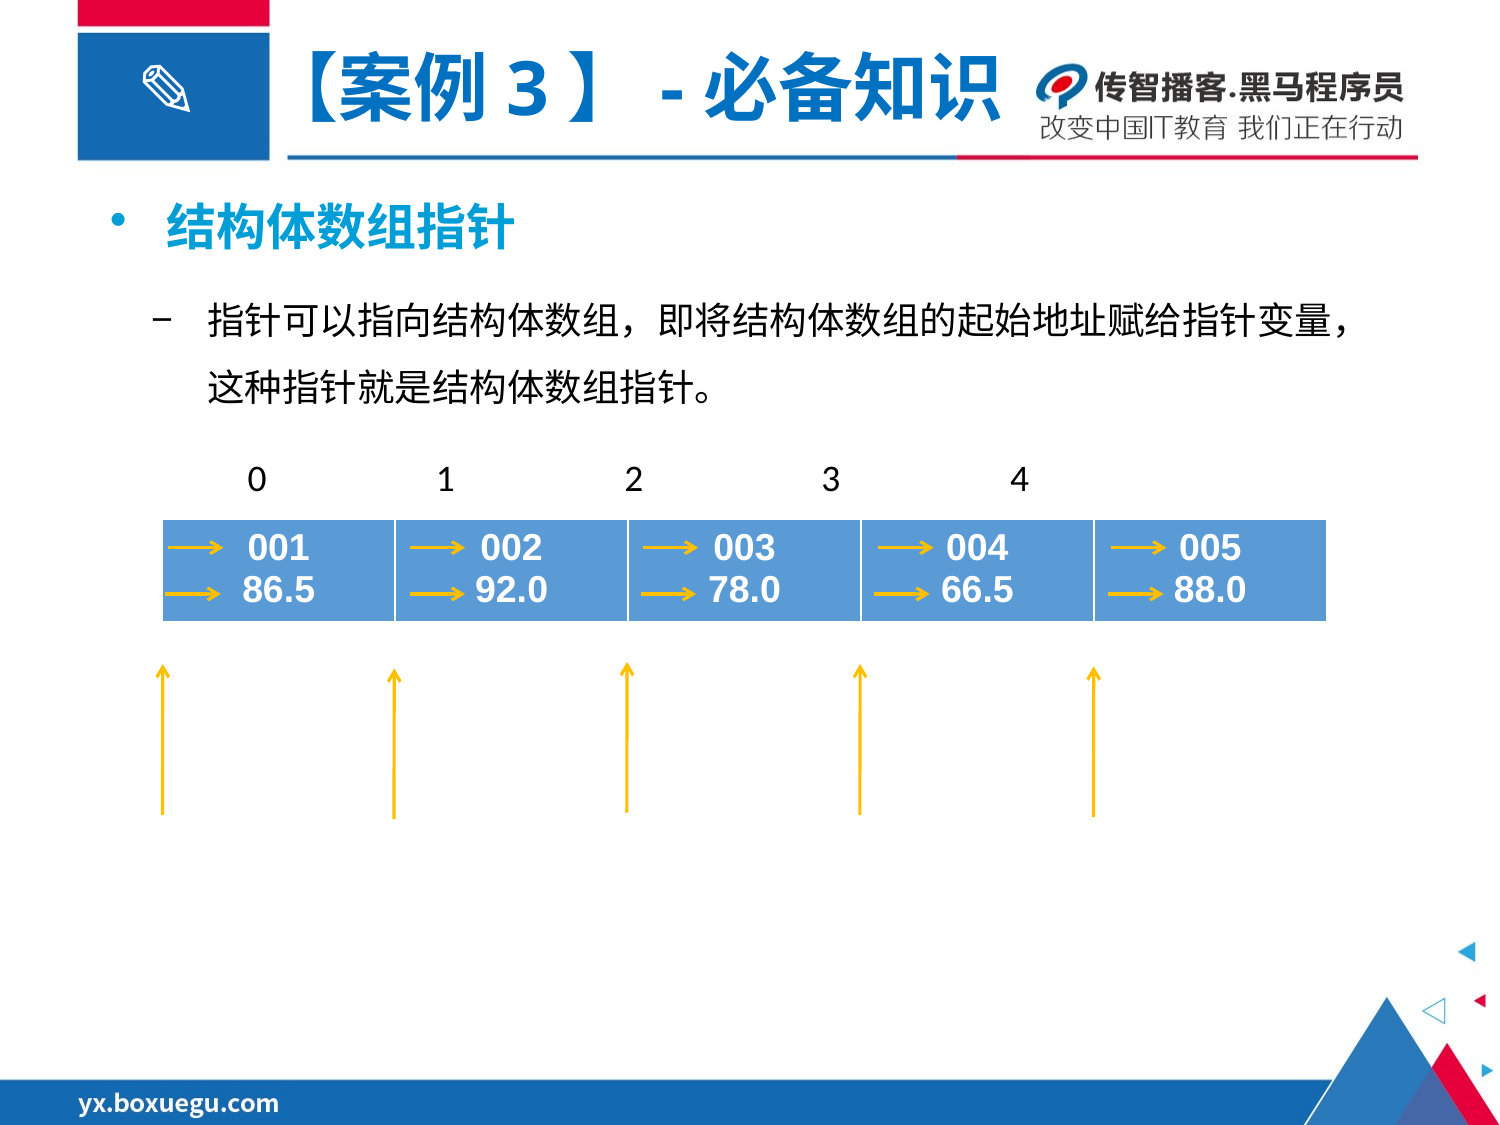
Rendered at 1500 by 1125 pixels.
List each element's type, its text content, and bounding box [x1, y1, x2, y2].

text_box 指针可以指向结构体数组，即将结构体数组的起始地址赋给指针变量，这种指针就是结构体数组指针。 [136, 266, 1388, 417]
table_header 002 92.0 [396, 520, 627, 621]
table_header 003 78.0 [629, 520, 860, 621]
table_header 001 86.5 [163, 520, 394, 621]
table_header 005 88.0 [1095, 520, 1326, 621]
text_box 【案例3】-必备知识 [249, 22, 1094, 148]
text_box 结构体数组指针 [95, 157, 532, 263]
text_box 0 1 2 3 4 [156, 424, 1321, 507]
table_header 004 66.5 [862, 520, 1093, 621]
picture [0, 0, 1500, 1125]
